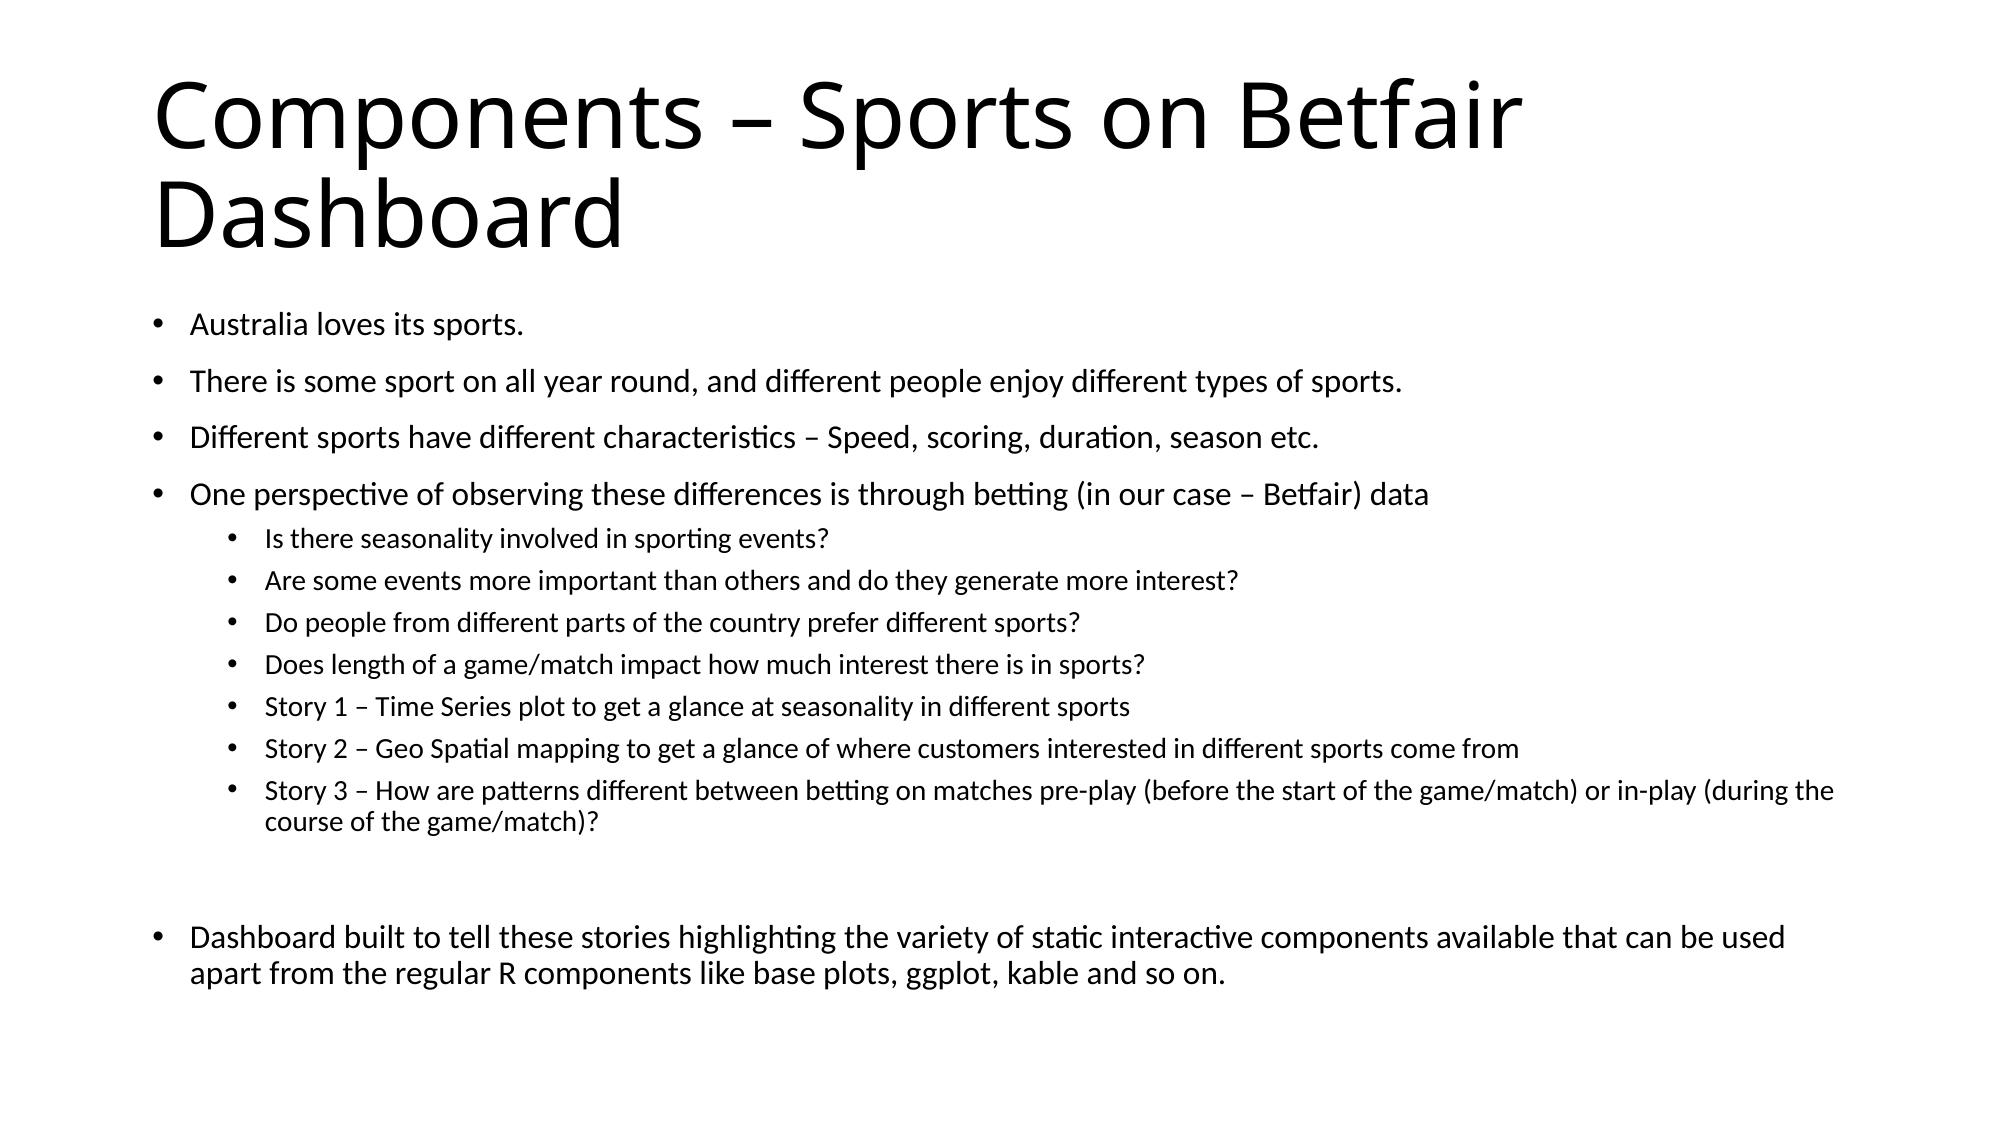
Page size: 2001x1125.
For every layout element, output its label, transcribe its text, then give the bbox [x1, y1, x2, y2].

list Australia loves its sports. There is some sport on all year round, and different people enjoy different types of sports. Different sports have different characteristics – Speed, scoring, duration, season etc. One perspective of observing these differences is through betting (in our case – Betfair) data Is there seasonality involved in sporting events? Are some events more important than others and do they generate more interest? Do people from different parts of the country prefer different sports? Does length of a game/match impact how much interest there is in sports? Story 1 – Time Series plot to get a glance at seasonality in different sports Story 2 – Geo Spatial mapping to get a glance of where customers interested in different sports come from Story 3 – How are patterns different between betting on matches pre-play (before the start of the game/match) or in-play (during the course of the game/match)? Dashboard built to tell these stories highlighting the variety of static interactive components available that can be used apart from the regular R components like base plots, ggplot, kable and so on. [137, 299, 1863, 1014]
title Components – Sports on Betfair Dashboard [137, 59, 1863, 278]
